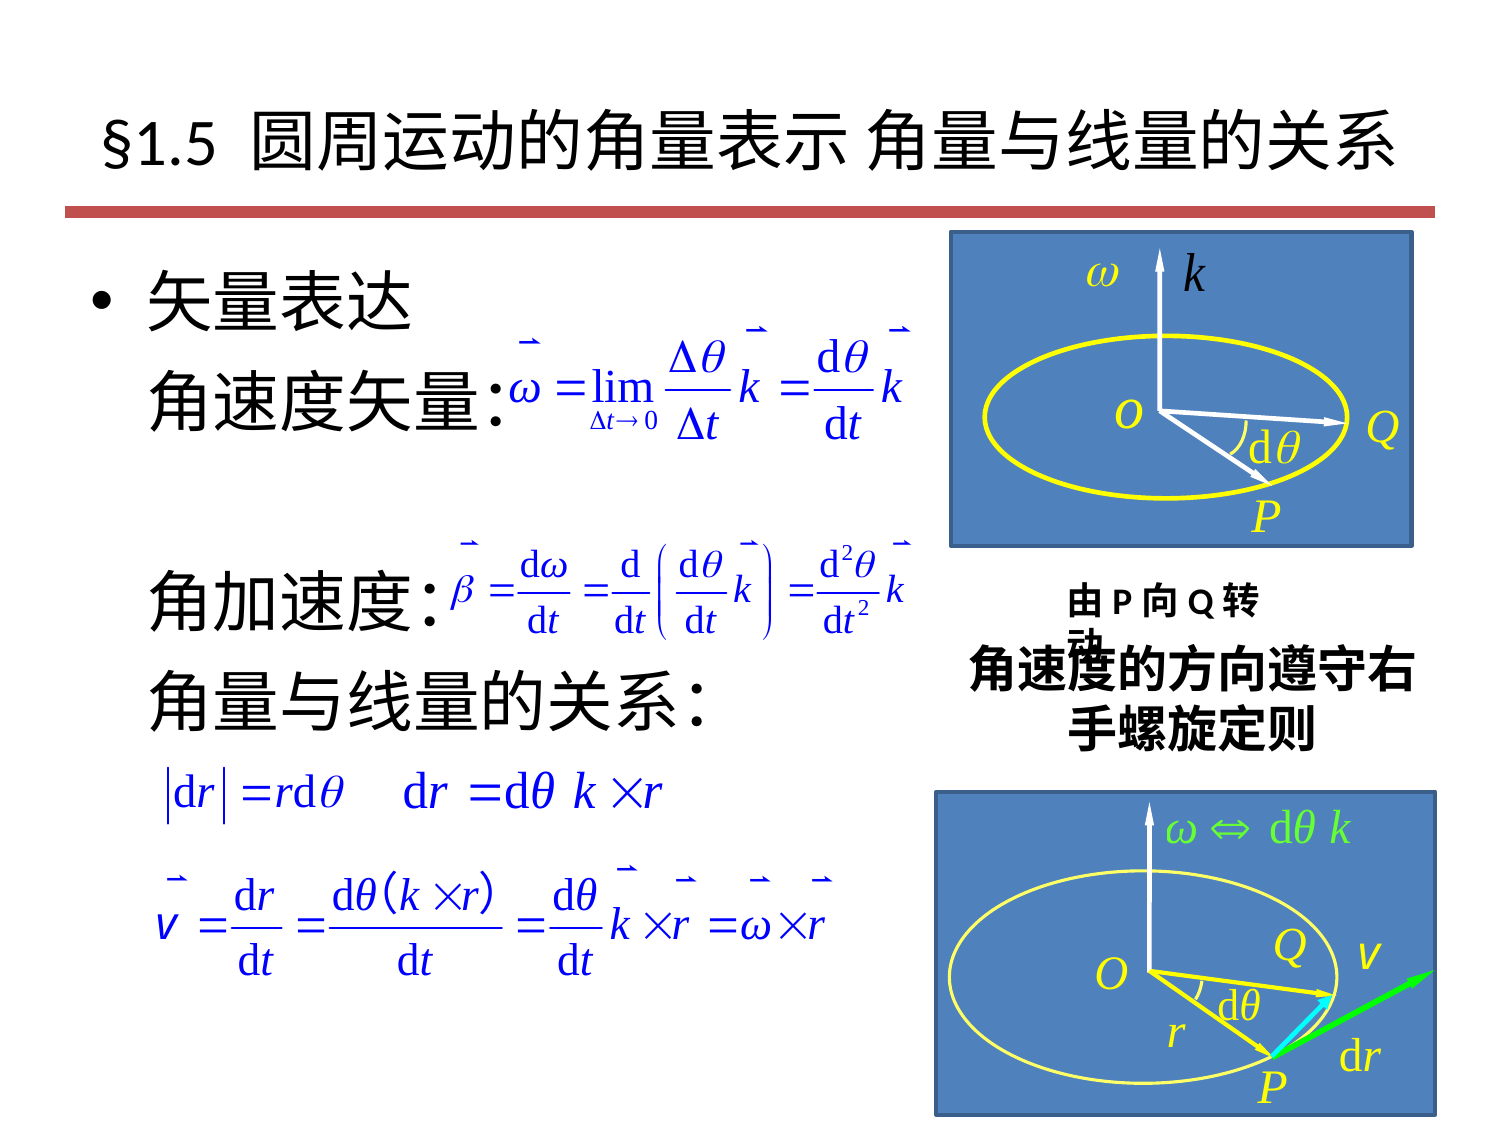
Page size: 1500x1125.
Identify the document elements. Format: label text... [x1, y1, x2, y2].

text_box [159, 756, 354, 835]
list 矢量表达 角速度矢量： 角加速度： 角量与线量的关系： [75, 233, 1436, 1052]
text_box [395, 751, 676, 822]
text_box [501, 326, 918, 450]
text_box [442, 533, 916, 649]
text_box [936, 791, 1436, 1115]
text_box 角速度的方向遵守右手螺旋定则 [950, 630, 1436, 765]
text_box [1271, 922, 1310, 975]
text_box 由P向Q转动 [1051, 569, 1311, 630]
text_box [153, 858, 839, 986]
title §1.5 圆周运动的角量表示 角量与线量的关系 [0, 45, 1500, 233]
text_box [950, 231, 1412, 547]
